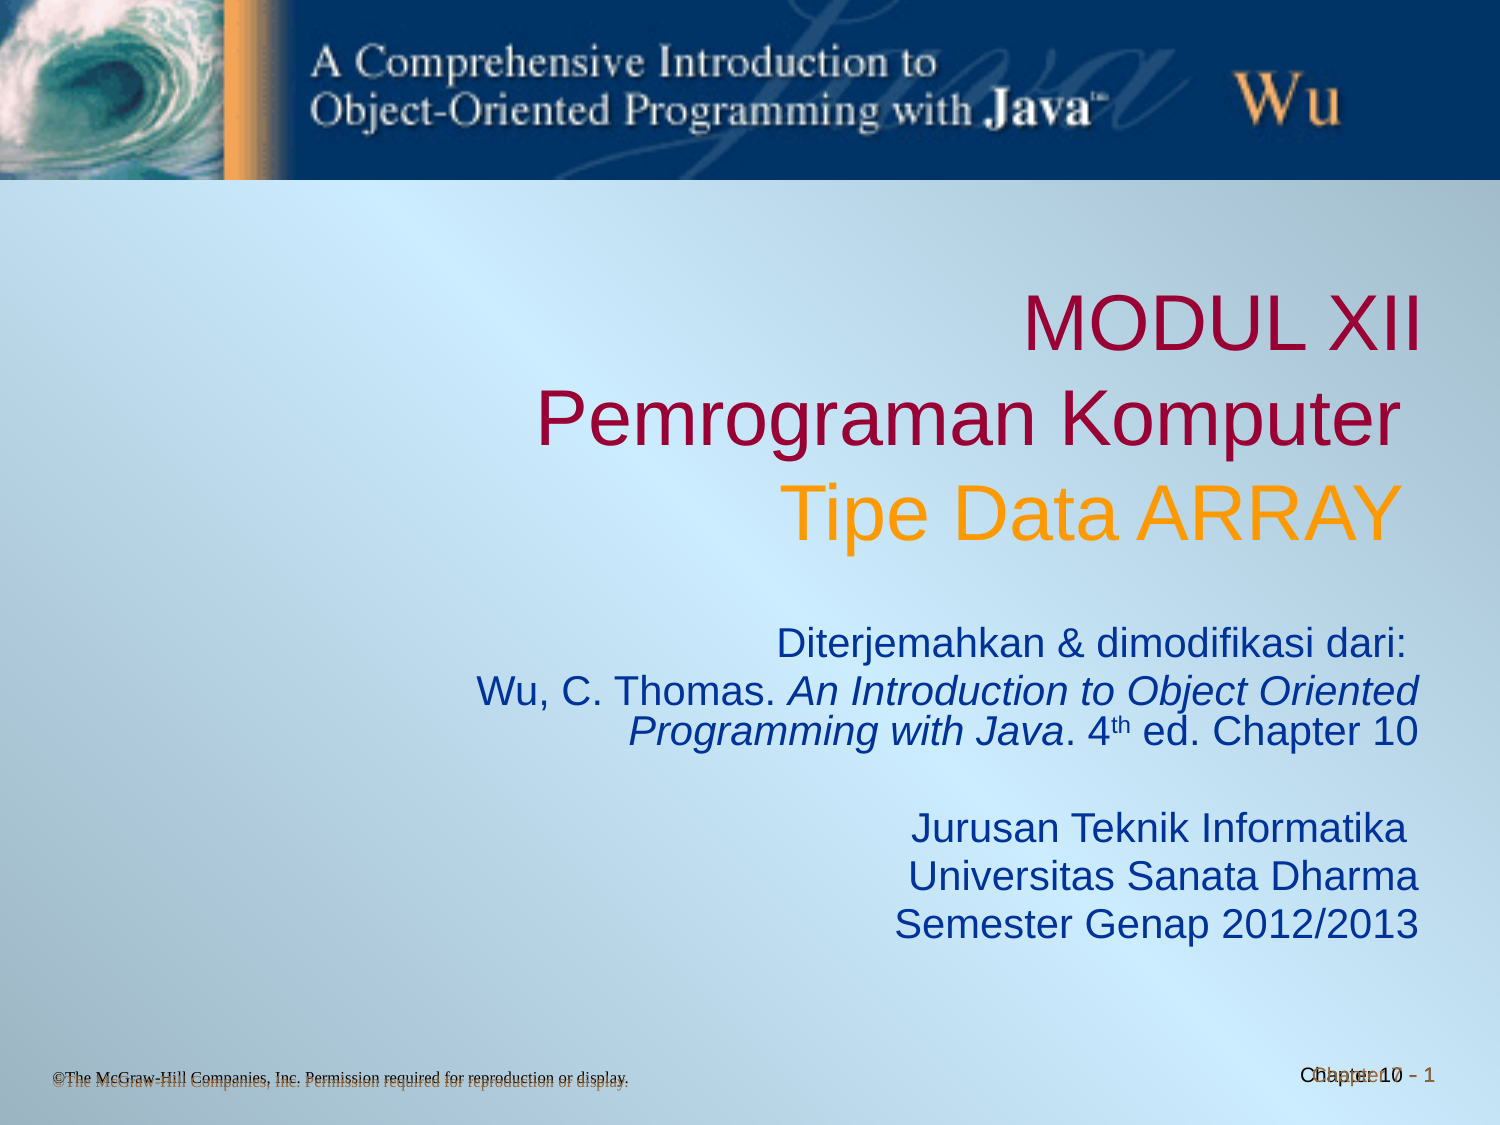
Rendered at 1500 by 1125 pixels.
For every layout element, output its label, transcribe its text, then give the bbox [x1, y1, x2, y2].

picture [0, 0, 1500, 181]
text_box Diterjemahkan & dimodifikasi dari: Wu, C. Thomas. An Introduction to Object Oriented Programming with Java. 4th ed. Chapter 10 Jurusan Teknik Informatika Universitas Sanata Dharma Semester Genap 2012/2013 [383, 618, 1434, 855]
footer ©The McGraw-Hill Companies, Inc. Permission required for reproduction or display. [37, 1039, 713, 1043]
text_box Chapter 7 - 1 [1125, 1024, 1450, 1100]
text_box MODUL XII Pemrograman Komputer Tipe Data ARRAY [227, 263, 1440, 564]
text_box ©The McGraw-Hill Companies, Inc. Permission required for reproduction or display. [37, 1043, 734, 1088]
